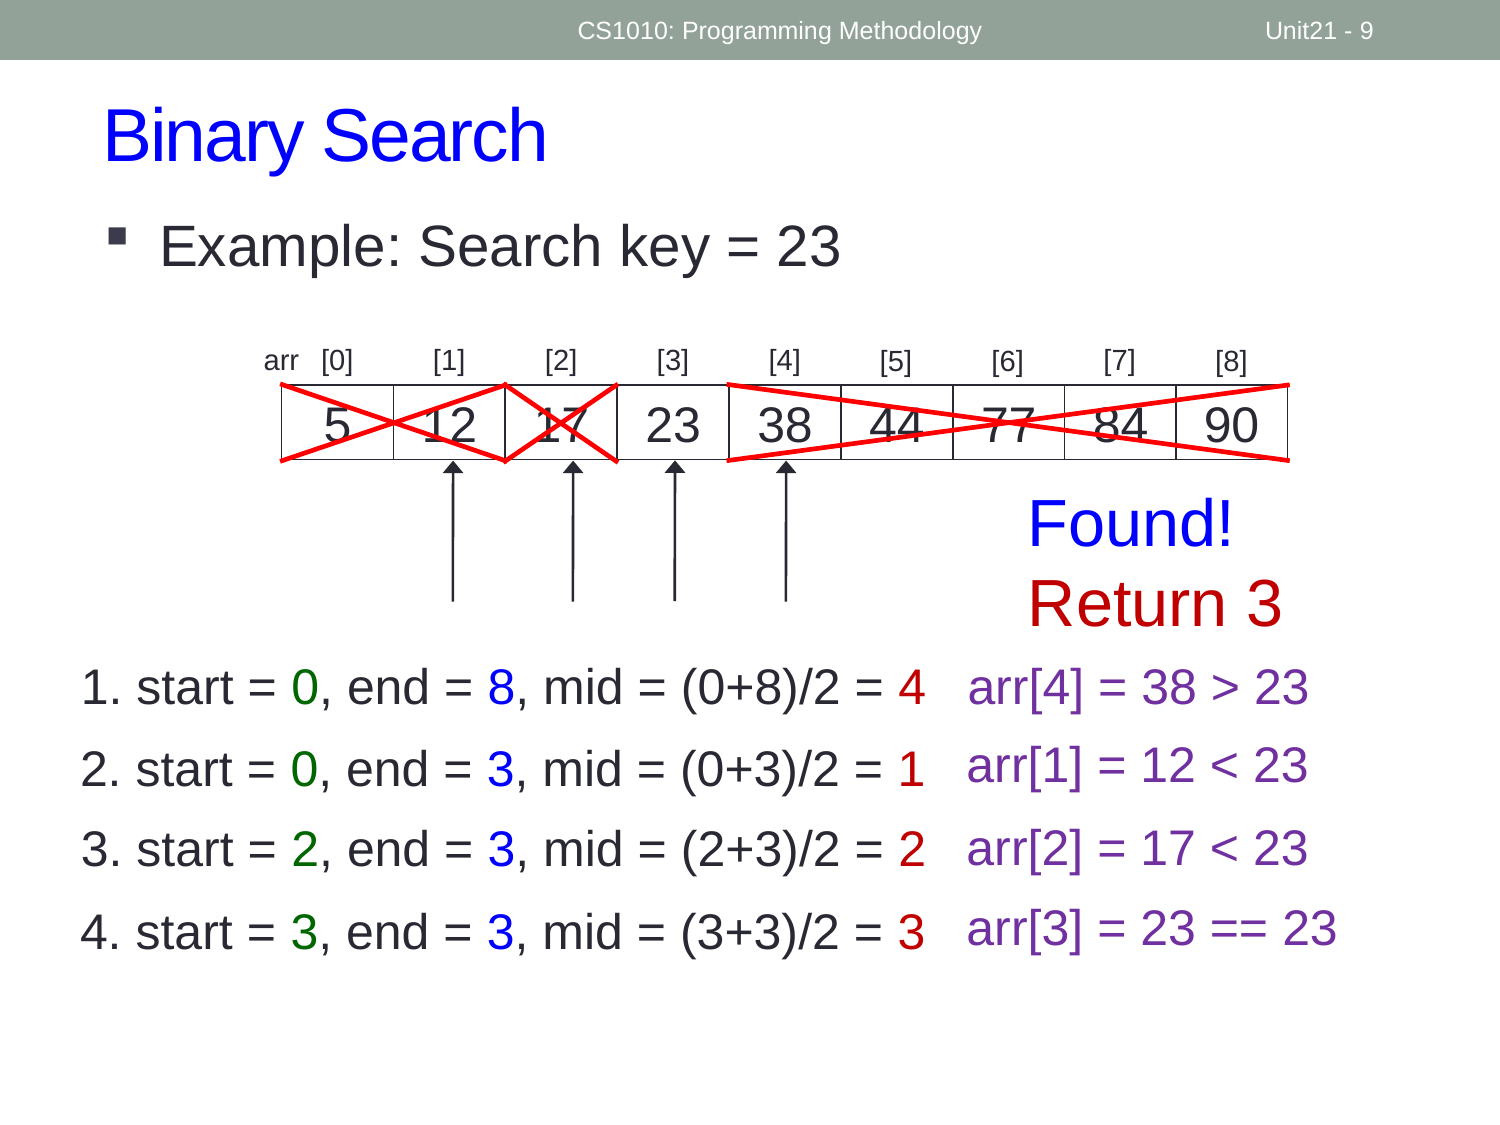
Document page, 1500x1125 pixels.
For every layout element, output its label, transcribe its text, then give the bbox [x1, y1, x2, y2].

text_box arr[2] = 17 < 23 [951, 807, 1370, 883]
text_box arr[3] = 23 == 23 [951, 888, 1370, 963]
text_box Found! Return 3 [1013, 472, 1340, 647]
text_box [225, 333, 1288, 461]
text_box 4. start = 3, end = 3, mid = (3+3)/2 = 3 [65, 892, 953, 968]
text_box arr[1] = 12 < 23 [951, 725, 1370, 801]
title Binary Search [87, 62, 1463, 200]
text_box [728, 384, 1288, 461]
slide_number Unit21 - 9 [1250, 3, 1425, 57]
text_box arr[4] = 38 > 23 [952, 647, 1371, 722]
footer CS1010: Programming Methodology [562, 3, 1238, 57]
text_box 3. start = 2, end = 3, mid = (2+3)/2 = 2 [66, 809, 1009, 884]
list Example: Search key = 23 [88, 208, 1389, 298]
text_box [504, 384, 617, 462]
text_box 1. start = 0, end = 8, mid = (0+8)/2 = 4 [66, 647, 952, 722]
text_box 2. start = 0, end = 3, mid = (0+3)/2 = 1 [65, 729, 1008, 805]
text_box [282, 384, 504, 461]
